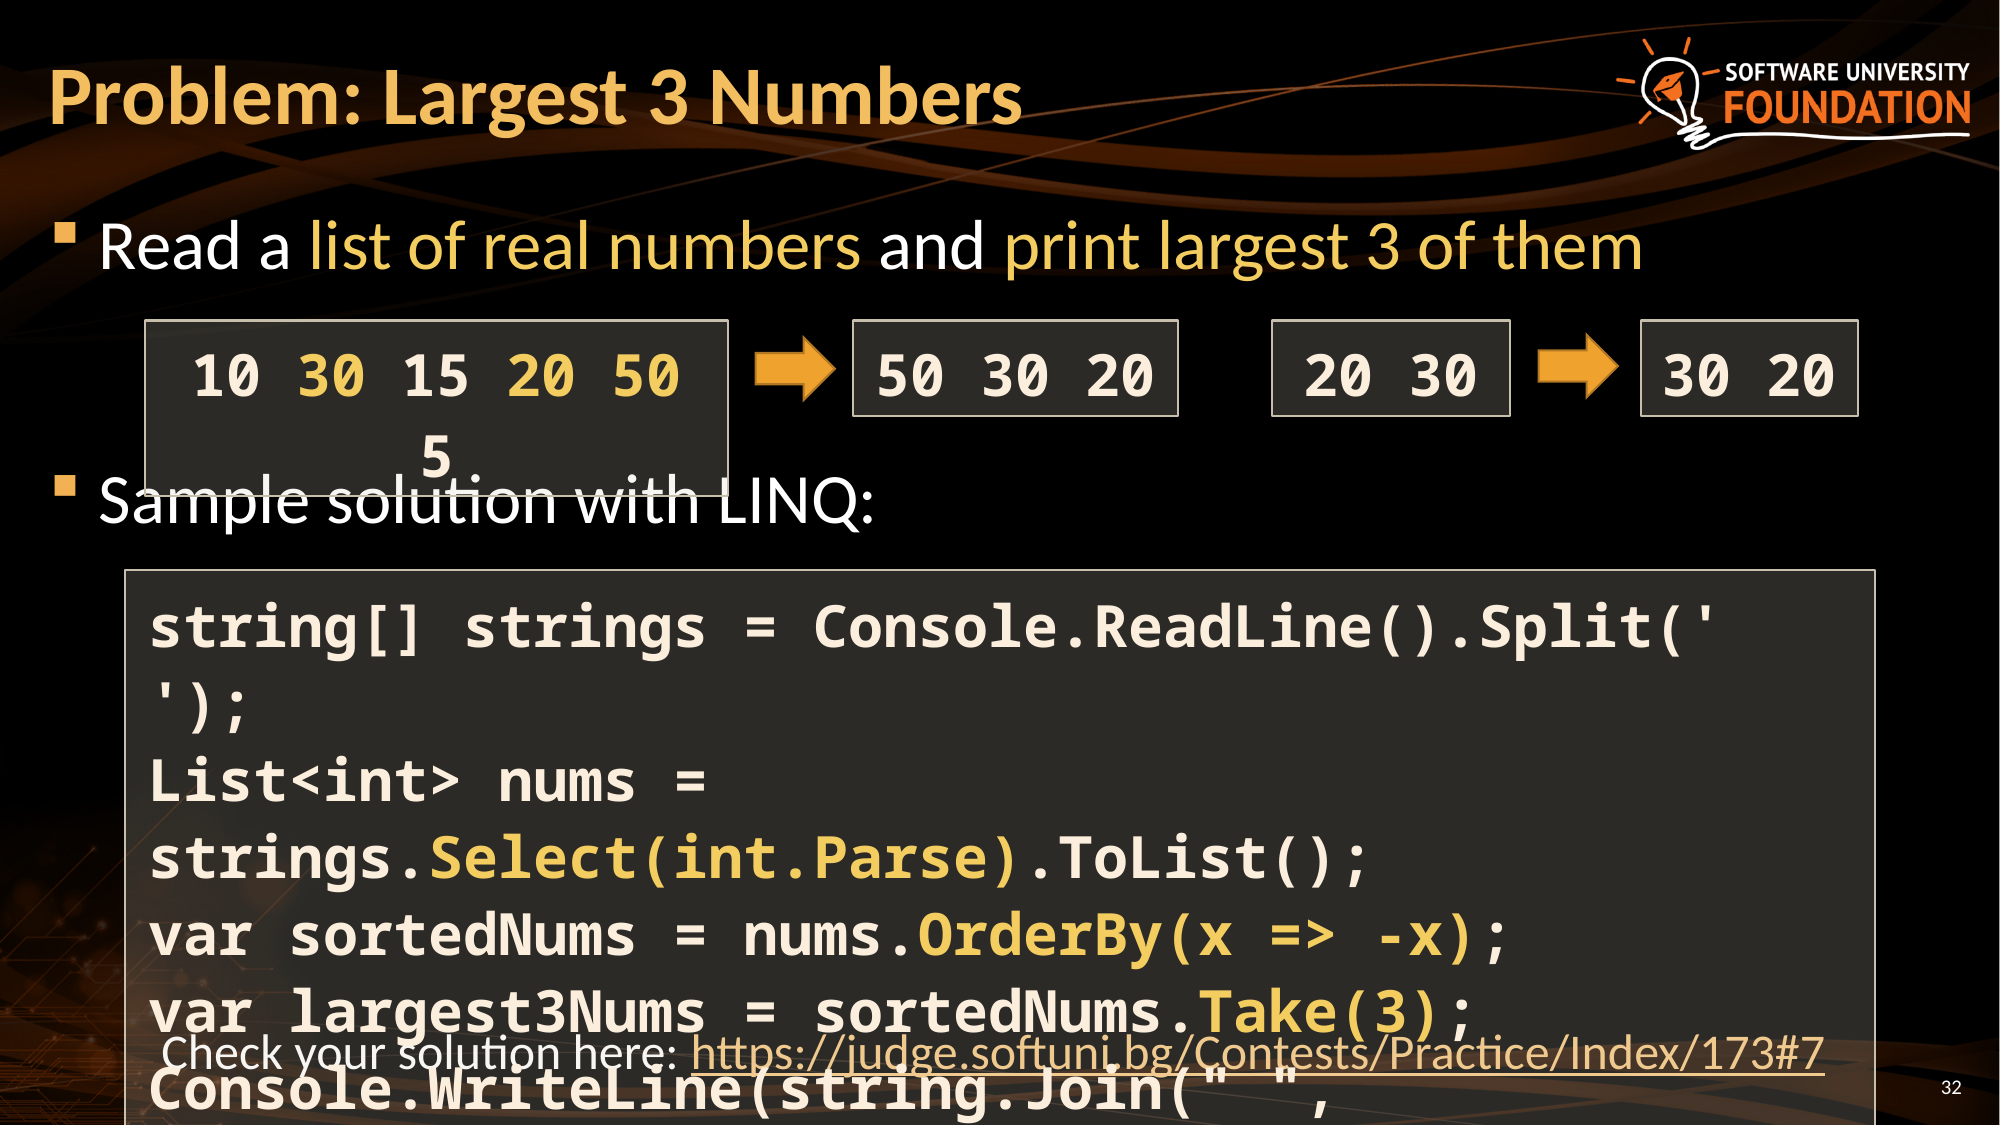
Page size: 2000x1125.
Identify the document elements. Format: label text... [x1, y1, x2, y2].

text_box string[] strings = Console.ReadLine().Split(' '); List<int> nums = strings.Select(int.Parse).ToList(); var sortedNums = nums.OrderBy(x => -x); var largest3Nums = sortedNums.Take(3); Console.WriteLine(string.Join(" ", largest3Nums)); [124, 570, 1875, 1125]
text_box [754, 334, 837, 403]
text_box 50 30 20 [853, 320, 1179, 416]
title Problem: Largest 3 Numbers [30, 6, 1602, 189]
text_box 20 30 [1272, 320, 1510, 416]
text_box 30 20 [1640, 320, 1858, 416]
picture [0, 0, 2000, 1125]
list Read a list of real numbers and print largest 3 of them Sample solution with LINQ: [31, 188, 1968, 1103]
text_box 10 30 15 20 50 5 [145, 320, 729, 497]
text_box [1537, 332, 1620, 400]
